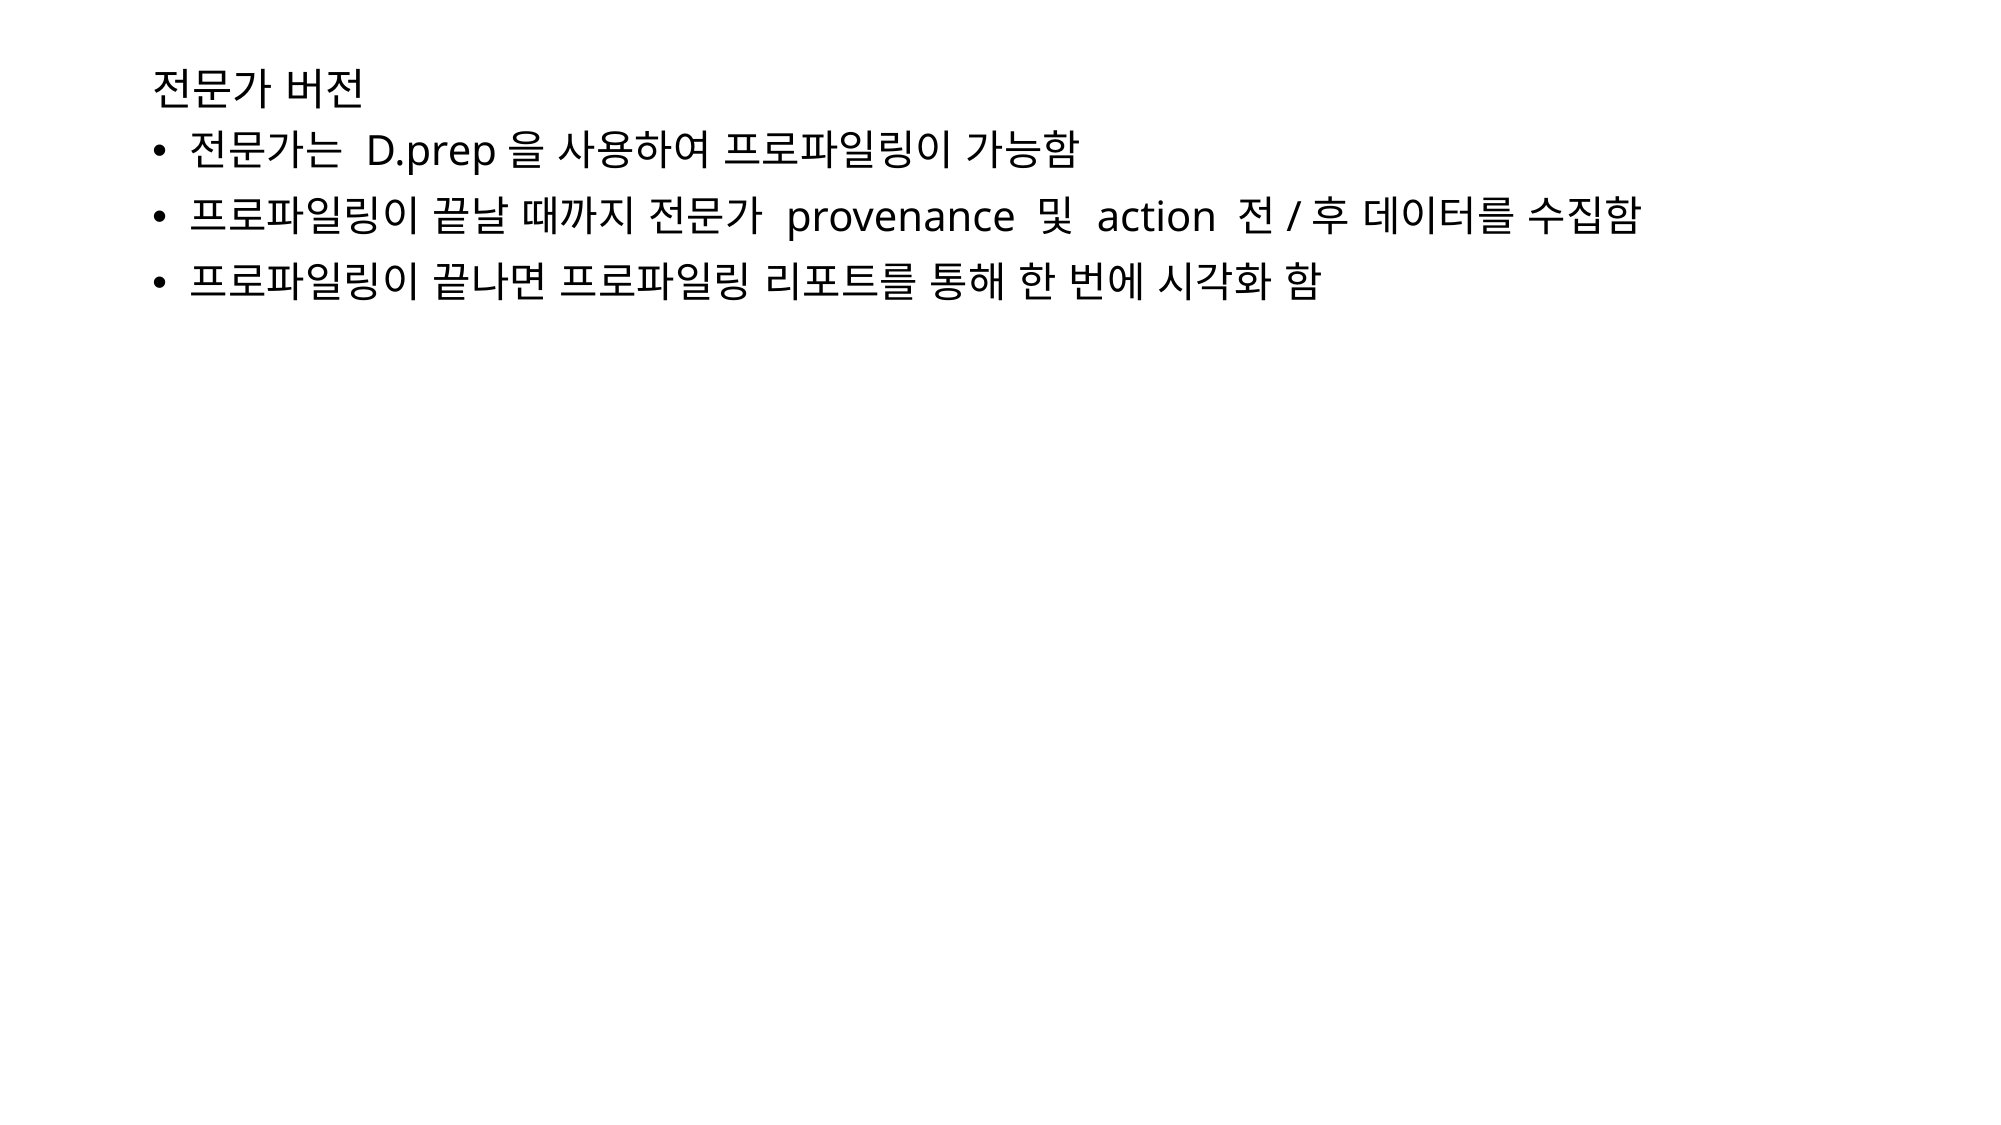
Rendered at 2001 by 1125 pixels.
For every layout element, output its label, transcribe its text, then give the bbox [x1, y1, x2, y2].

text_box 전문가 버전 [137, 59, 1863, 123]
list 전문가는 D.prep을 사용하여 프로파일링이 가능함 프로파일링이 끝날 때까지 전문가 provenance 및 action 전/후 데이터를 수집함 프로파일링이 끝나면 프로파일링 리포트를 통해 한 번에 시각화 함 [137, 123, 1863, 1014]
